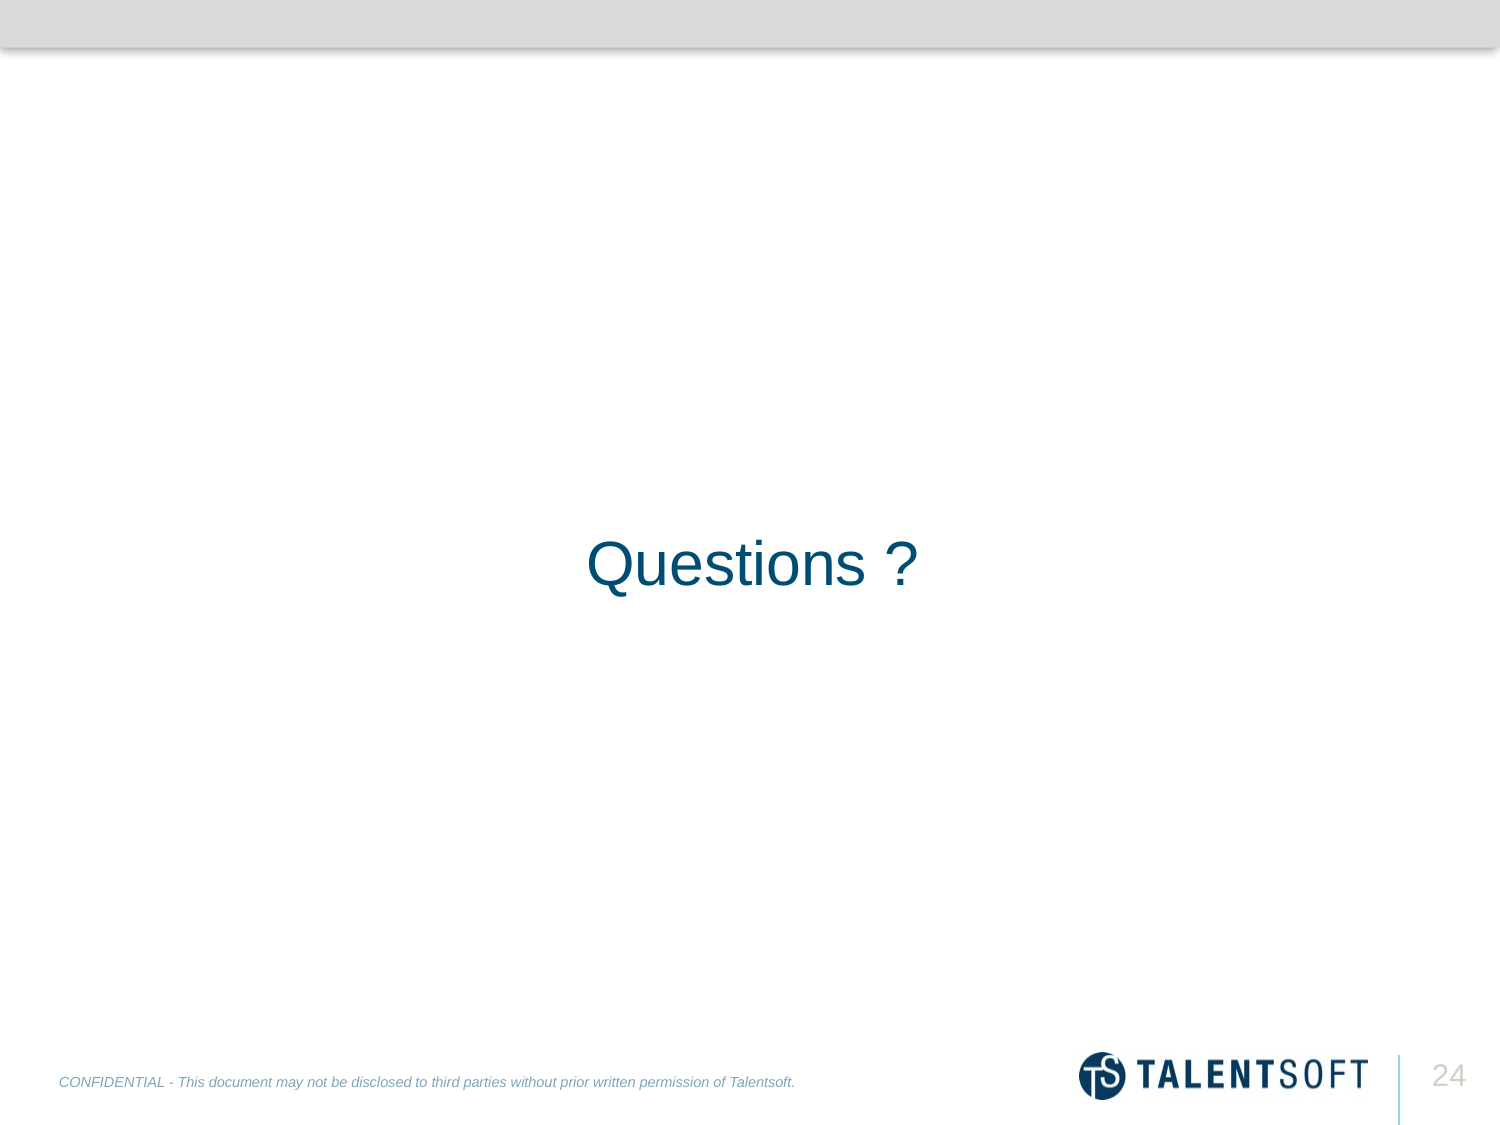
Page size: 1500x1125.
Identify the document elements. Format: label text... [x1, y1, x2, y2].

slide_number 24 [1398, 1023, 1500, 1125]
picture [1079, 1052, 1368, 1100]
title Questions ? [59, 453, 1447, 669]
